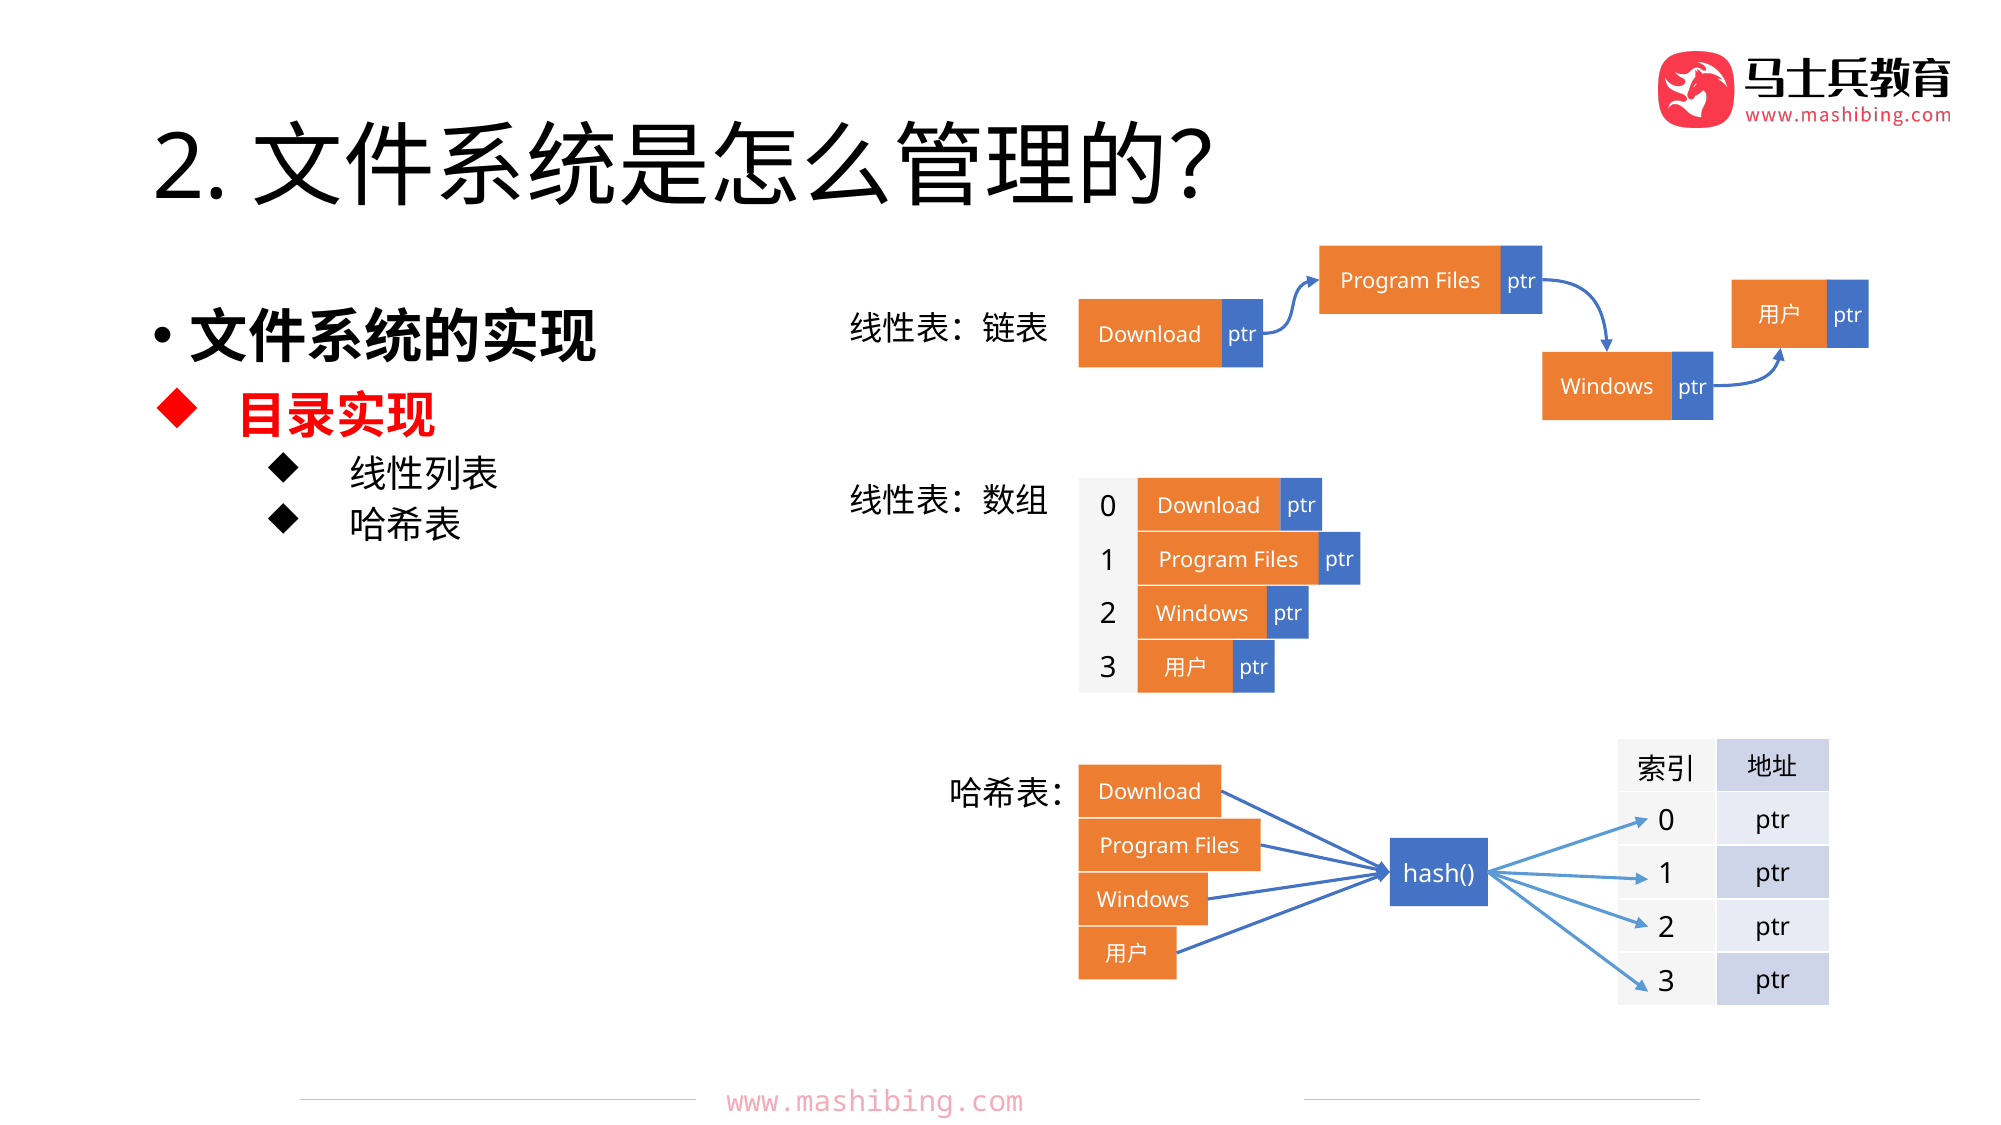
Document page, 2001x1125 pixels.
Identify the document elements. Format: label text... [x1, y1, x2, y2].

list 文件系统的实现 目录实现 线性列表 哈希表 [137, 299, 1863, 1066]
table_header 索引 [1618, 739, 1715, 791]
table_cell ptr [1717, 900, 1829, 951]
table_cell 2 [1649, 900, 1715, 951]
table_header 0 [1079, 478, 1137, 532]
table_cell 3 [1618, 953, 1715, 1005]
text_box hash() [1390, 837, 1487, 907]
table_cell ptr [1717, 846, 1829, 898]
table_cell ptr [1717, 792, 1829, 844]
table_cell 1 [1079, 532, 1137, 585]
table_cell 1 [1649, 846, 1715, 898]
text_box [1078, 764, 1261, 980]
title 2.文件系统是怎么管理的？ [137, 59, 1863, 278]
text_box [1078, 245, 1869, 420]
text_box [1137, 585, 1309, 639]
table_cell ptr [1717, 953, 1829, 1005]
text_box 线性表：链表 [825, 299, 1064, 355]
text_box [1137, 477, 1323, 531]
table_cell 0 [1618, 792, 1715, 844]
text_box 线性表：数组 [825, 471, 1064, 526]
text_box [1137, 640, 1275, 693]
picture [1658, 51, 1950, 128]
table_header 地址 [1717, 739, 1829, 791]
table_cell 3 [1079, 639, 1138, 693]
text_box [1487, 818, 1649, 992]
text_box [1137, 531, 1361, 585]
text_box 哈希表： [913, 764, 1064, 820]
table_cell 2 [1079, 585, 1137, 639]
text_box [1176, 790, 1390, 953]
